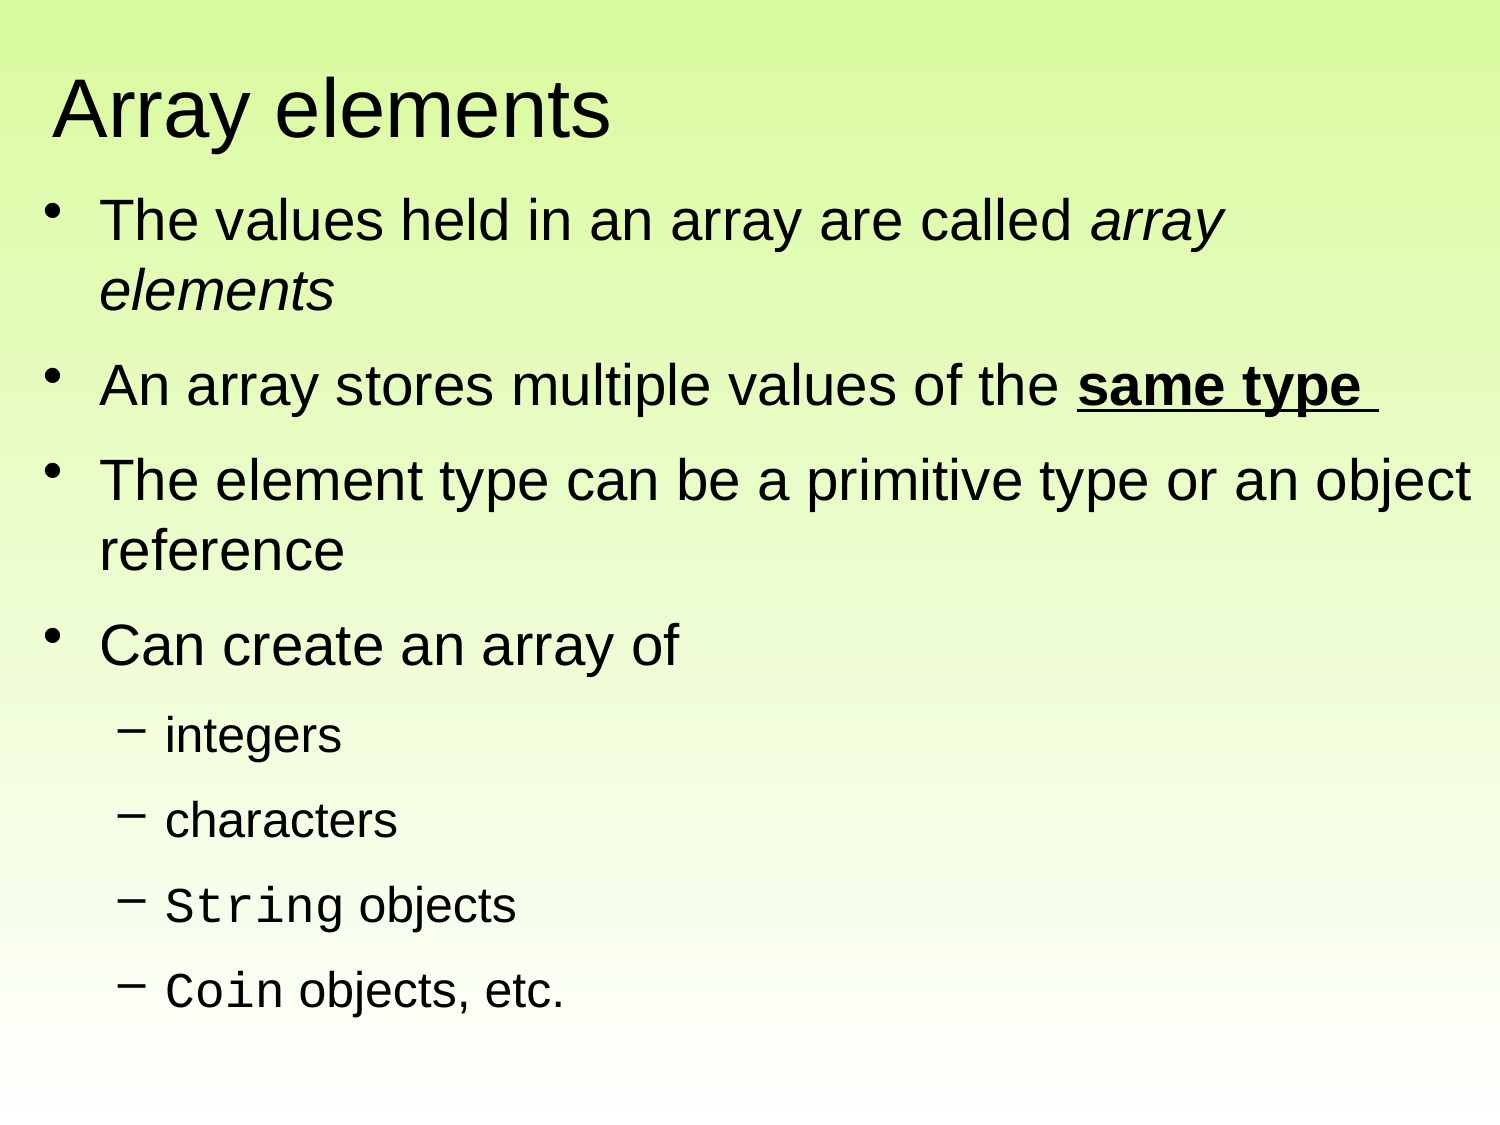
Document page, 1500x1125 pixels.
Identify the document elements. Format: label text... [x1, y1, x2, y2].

title Array elements [37, 45, 1463, 163]
list The values held in an array are called array elements An array stores multiple values of the same type The element type can be a primitive type or an object reference Can create an array of integers characters String objects Coin objects, etc. [27, 174, 1491, 1075]
